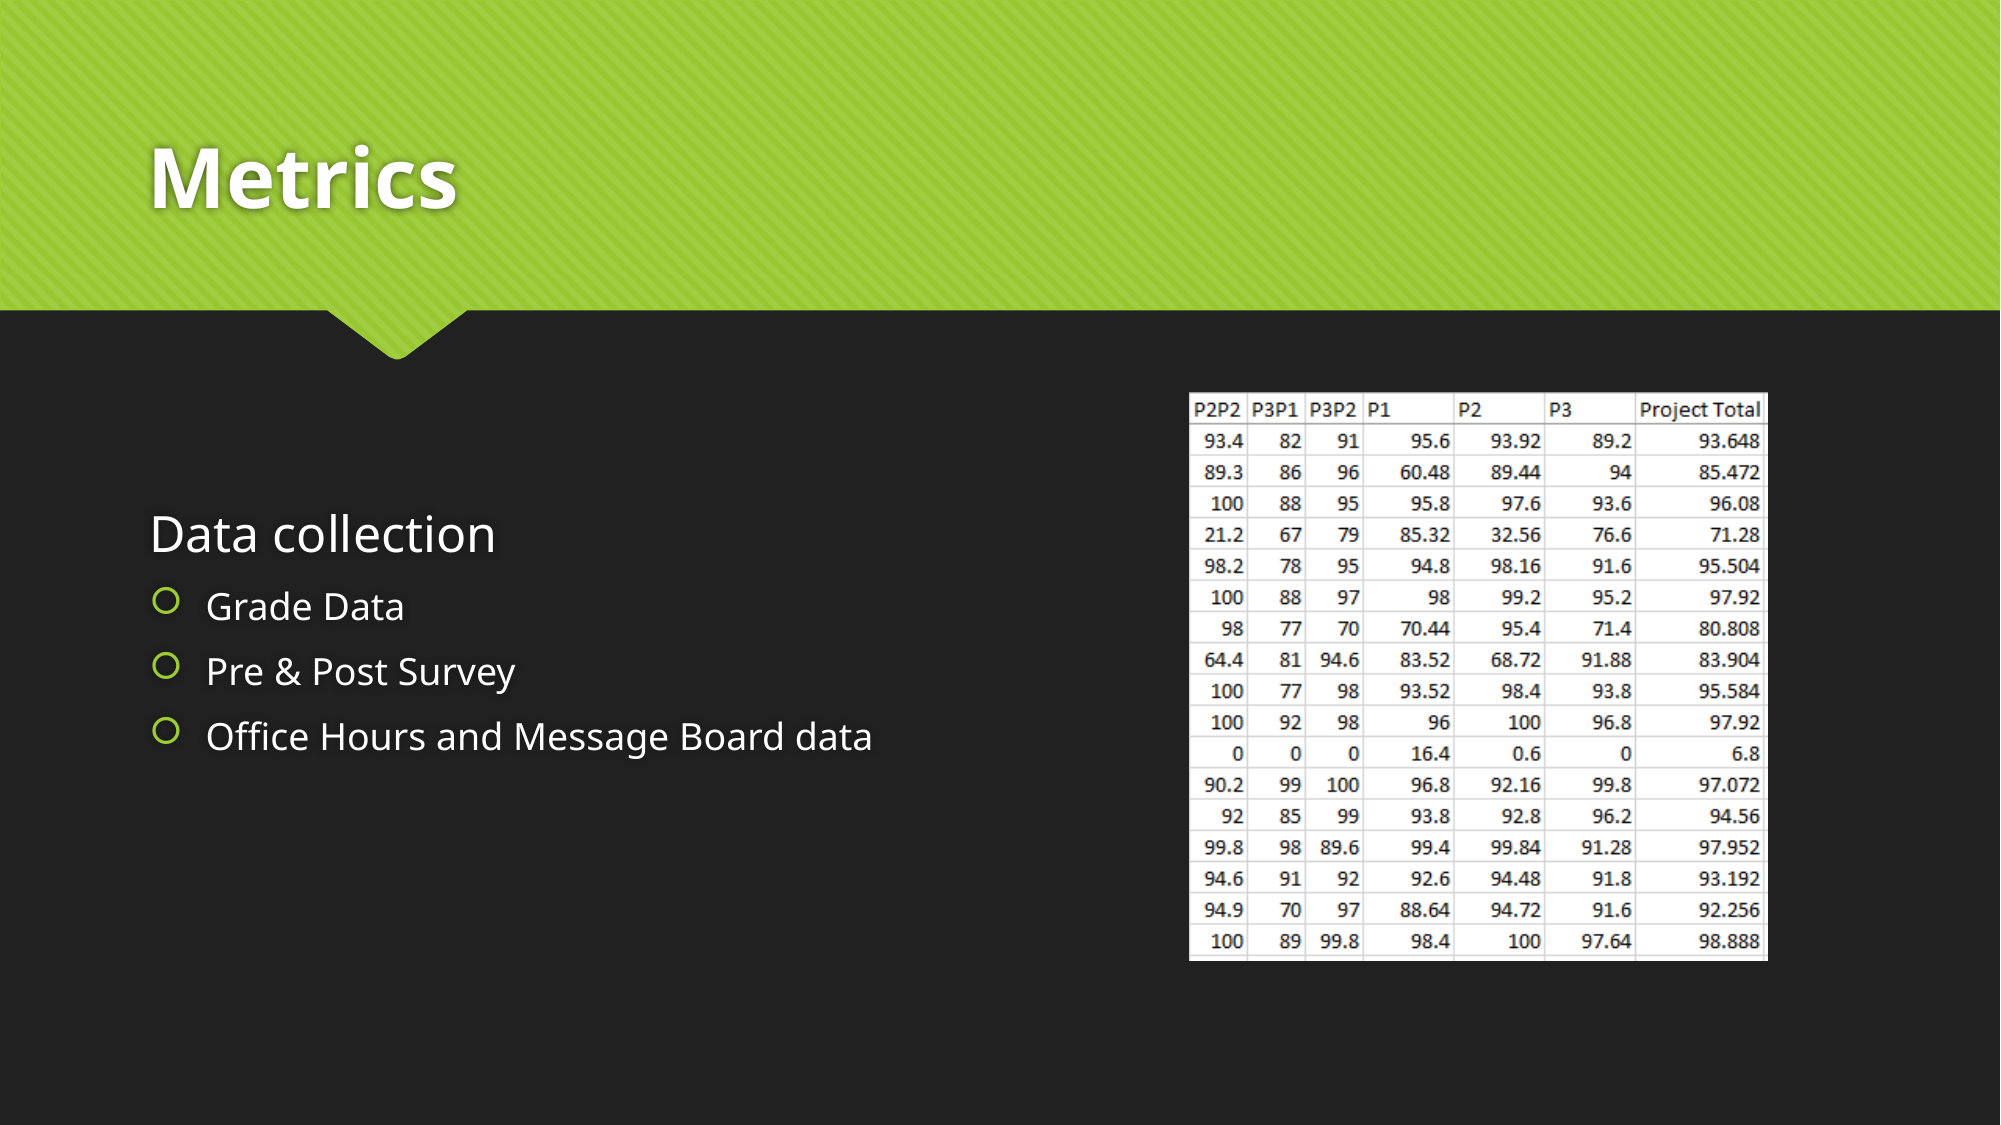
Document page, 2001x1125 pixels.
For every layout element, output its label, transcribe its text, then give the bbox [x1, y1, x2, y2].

picture [1189, 391, 1769, 962]
title Metrics [132, 73, 1868, 233]
list Data collection Grade Data Pre & Post Survey Office Hours and Message Board data [134, 364, 1866, 962]
